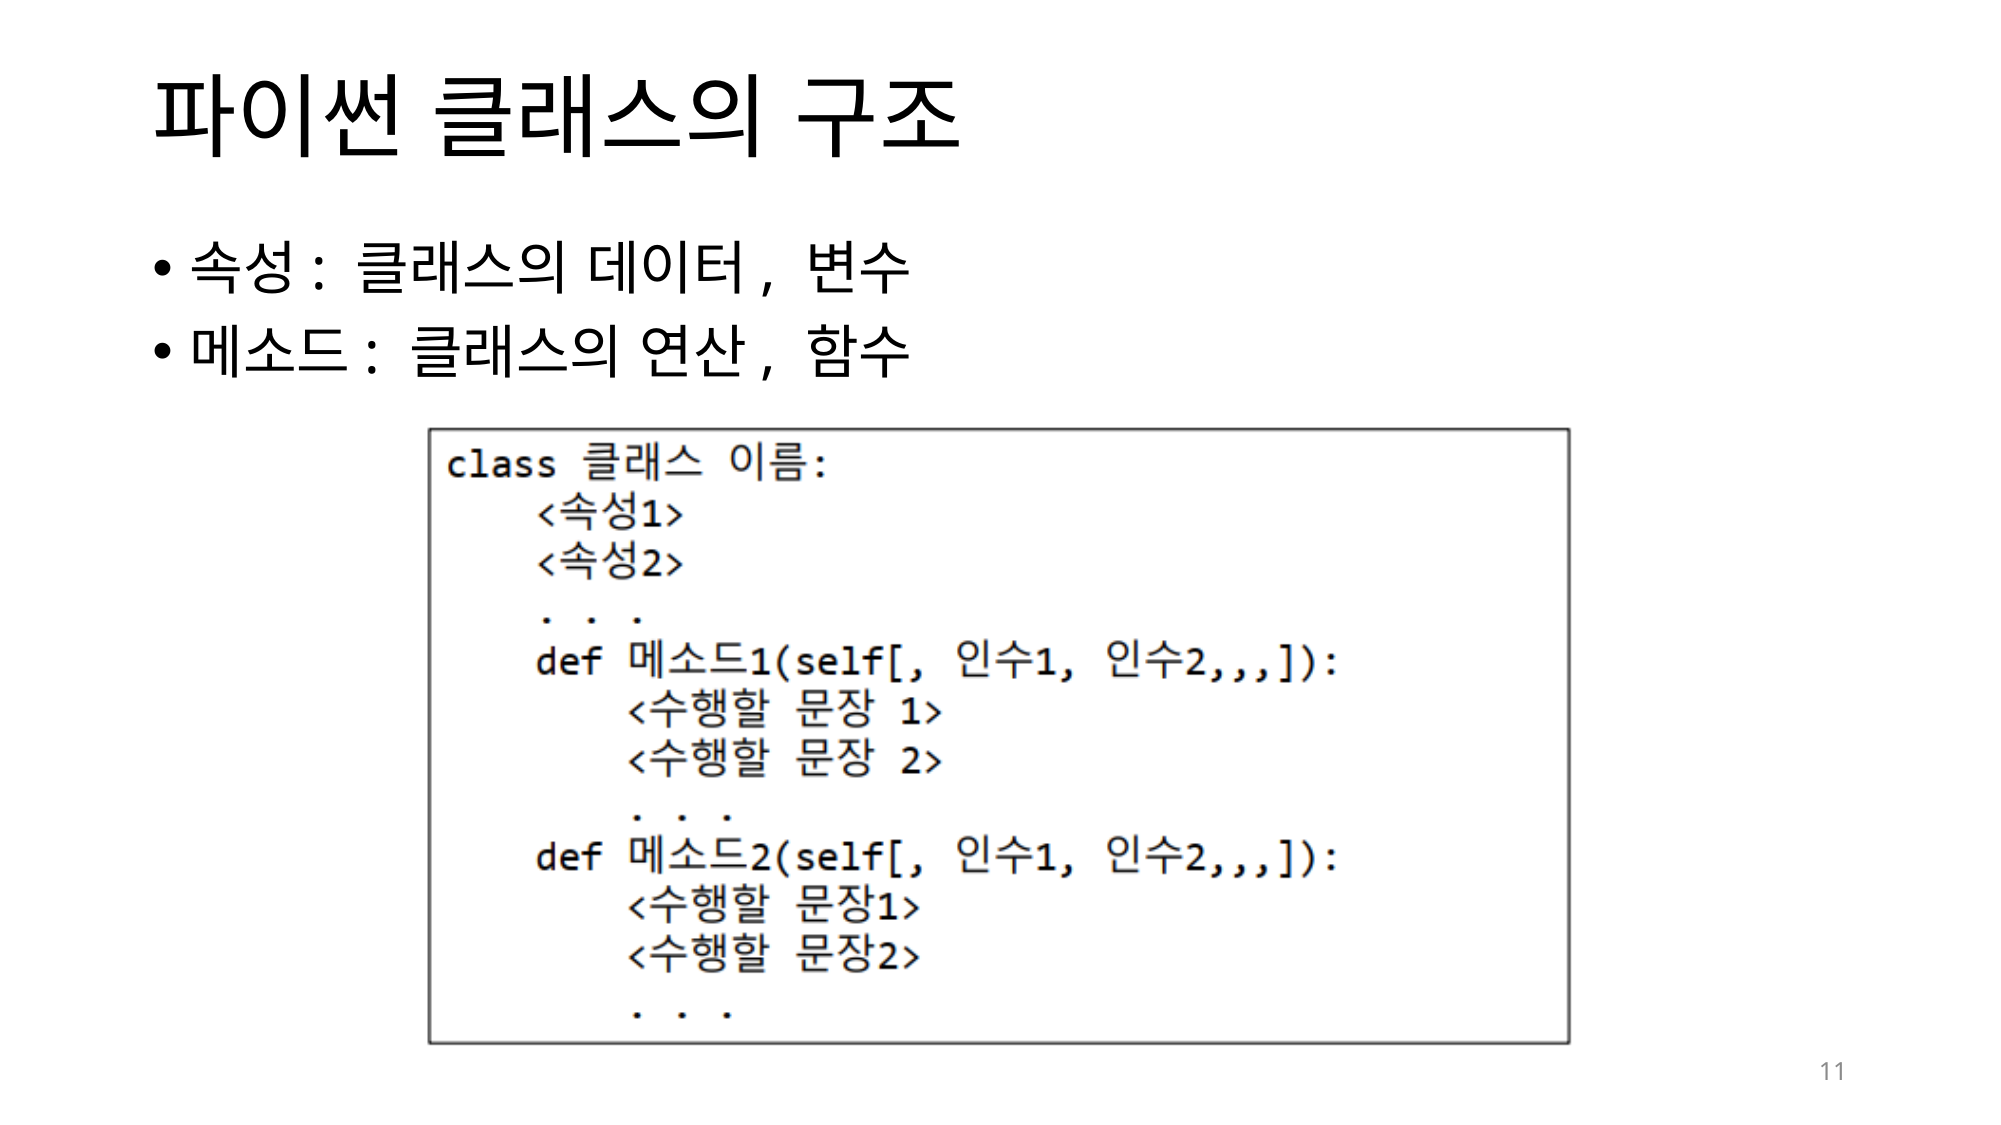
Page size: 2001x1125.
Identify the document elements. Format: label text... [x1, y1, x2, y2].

list 속성: 클래스의 데이터, 변수 메소드: 클래스의 연산, 함수 [137, 231, 1863, 1014]
slide_number 11 [1412, 1042, 1863, 1103]
picture [412, 417, 1588, 1066]
title 파이썬 클래스의 구조 [137, 59, 1863, 182]
